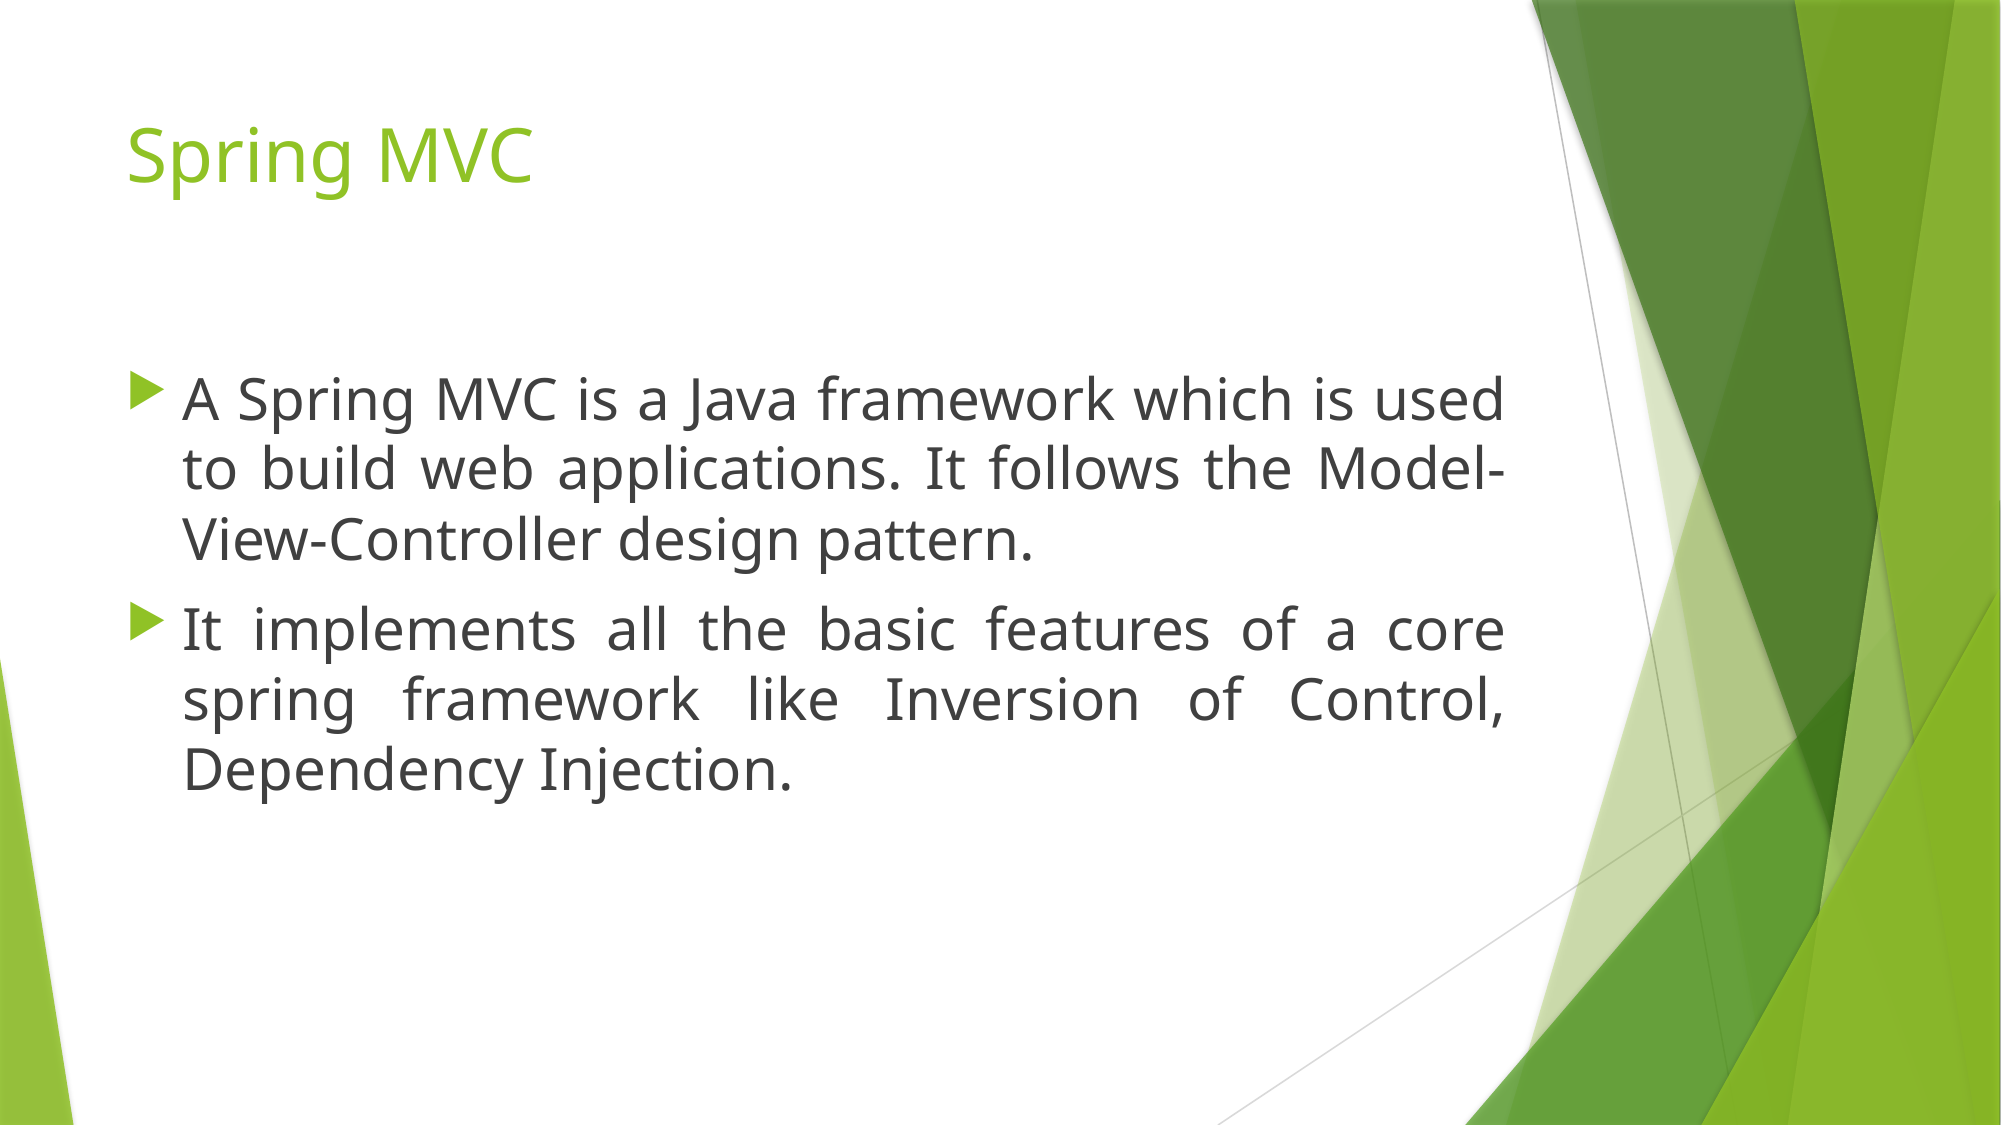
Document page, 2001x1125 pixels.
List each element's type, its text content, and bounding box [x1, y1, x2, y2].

title Spring MVC [111, 99, 1522, 317]
list A Spring MVC is a Java framework which is used to build web applications. It follows the Model-View-Controller design pattern. It implements all the basic features of a core spring framework like Inversion of Control, Dependency Injection. [111, 354, 1522, 992]
